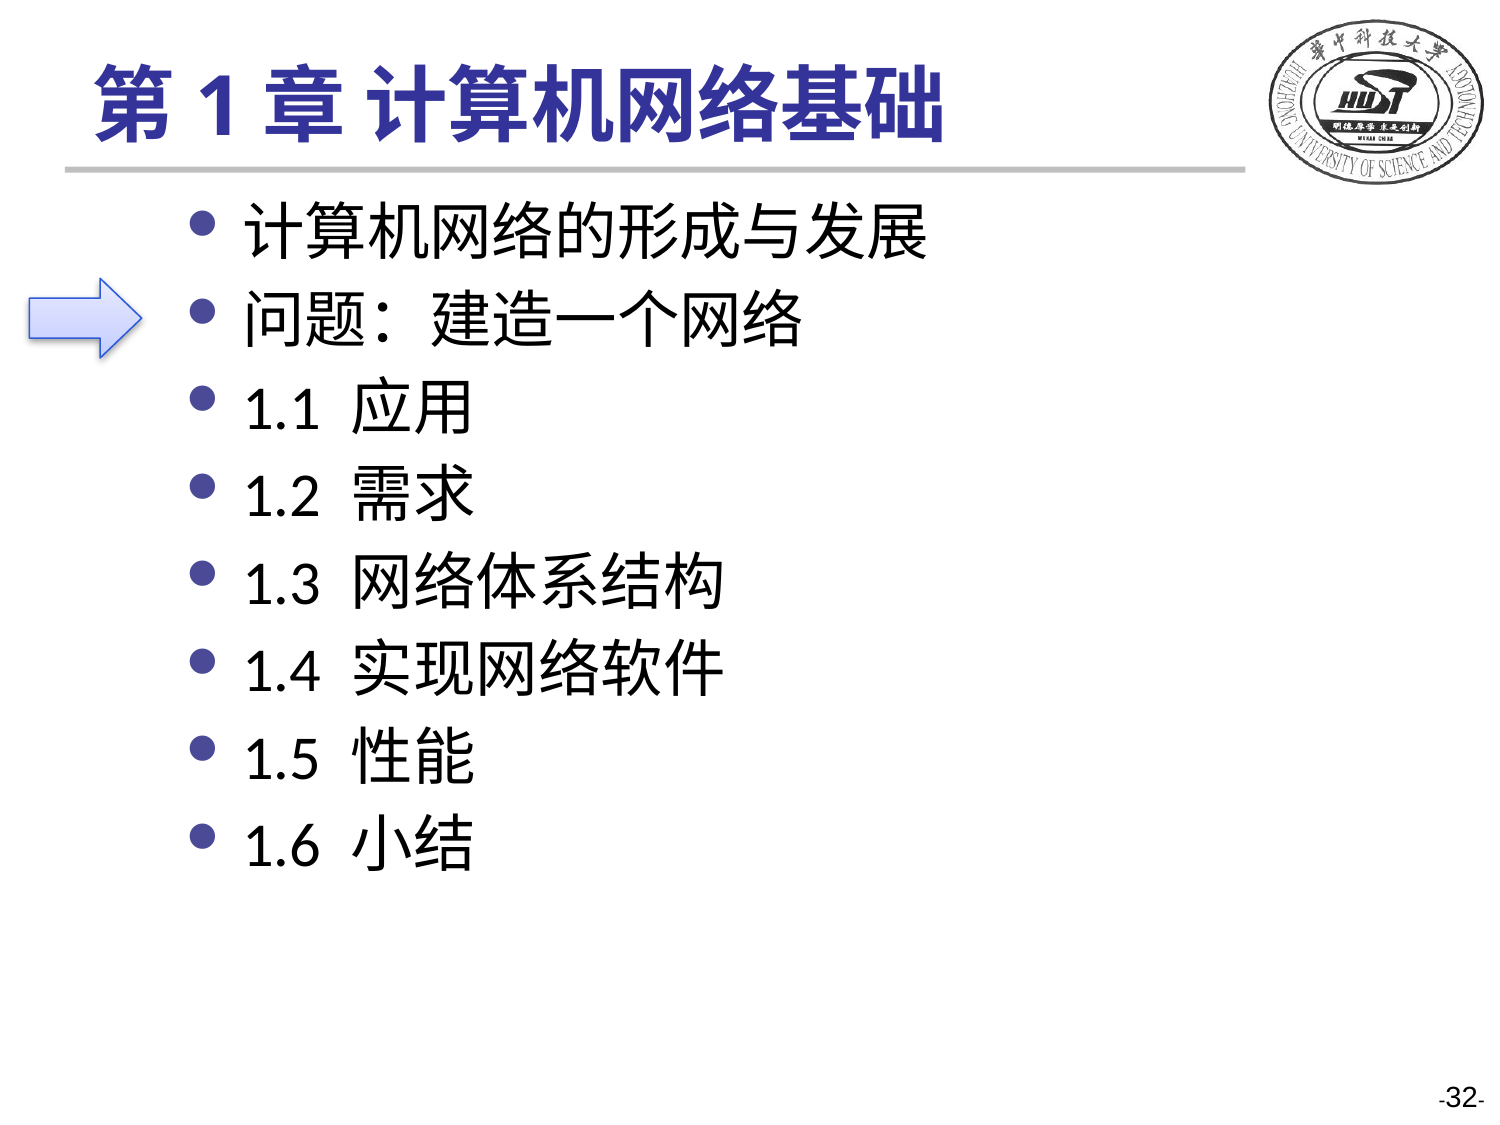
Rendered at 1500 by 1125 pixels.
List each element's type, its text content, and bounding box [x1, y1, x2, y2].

title 第1章 计算机网络基础 [76, 42, 1315, 160]
slide_number -32- [1149, 1070, 1500, 1125]
picture [1257, 18, 1489, 185]
text_box [28, 277, 143, 359]
list 计算机网络的形成与发展 问题：建造一个网络 1.1 应用 1.2 需求 1.3 网络体系结构 1.4 实现网络软件 1.5 性能 1.6 小结 [171, 184, 1425, 1059]
